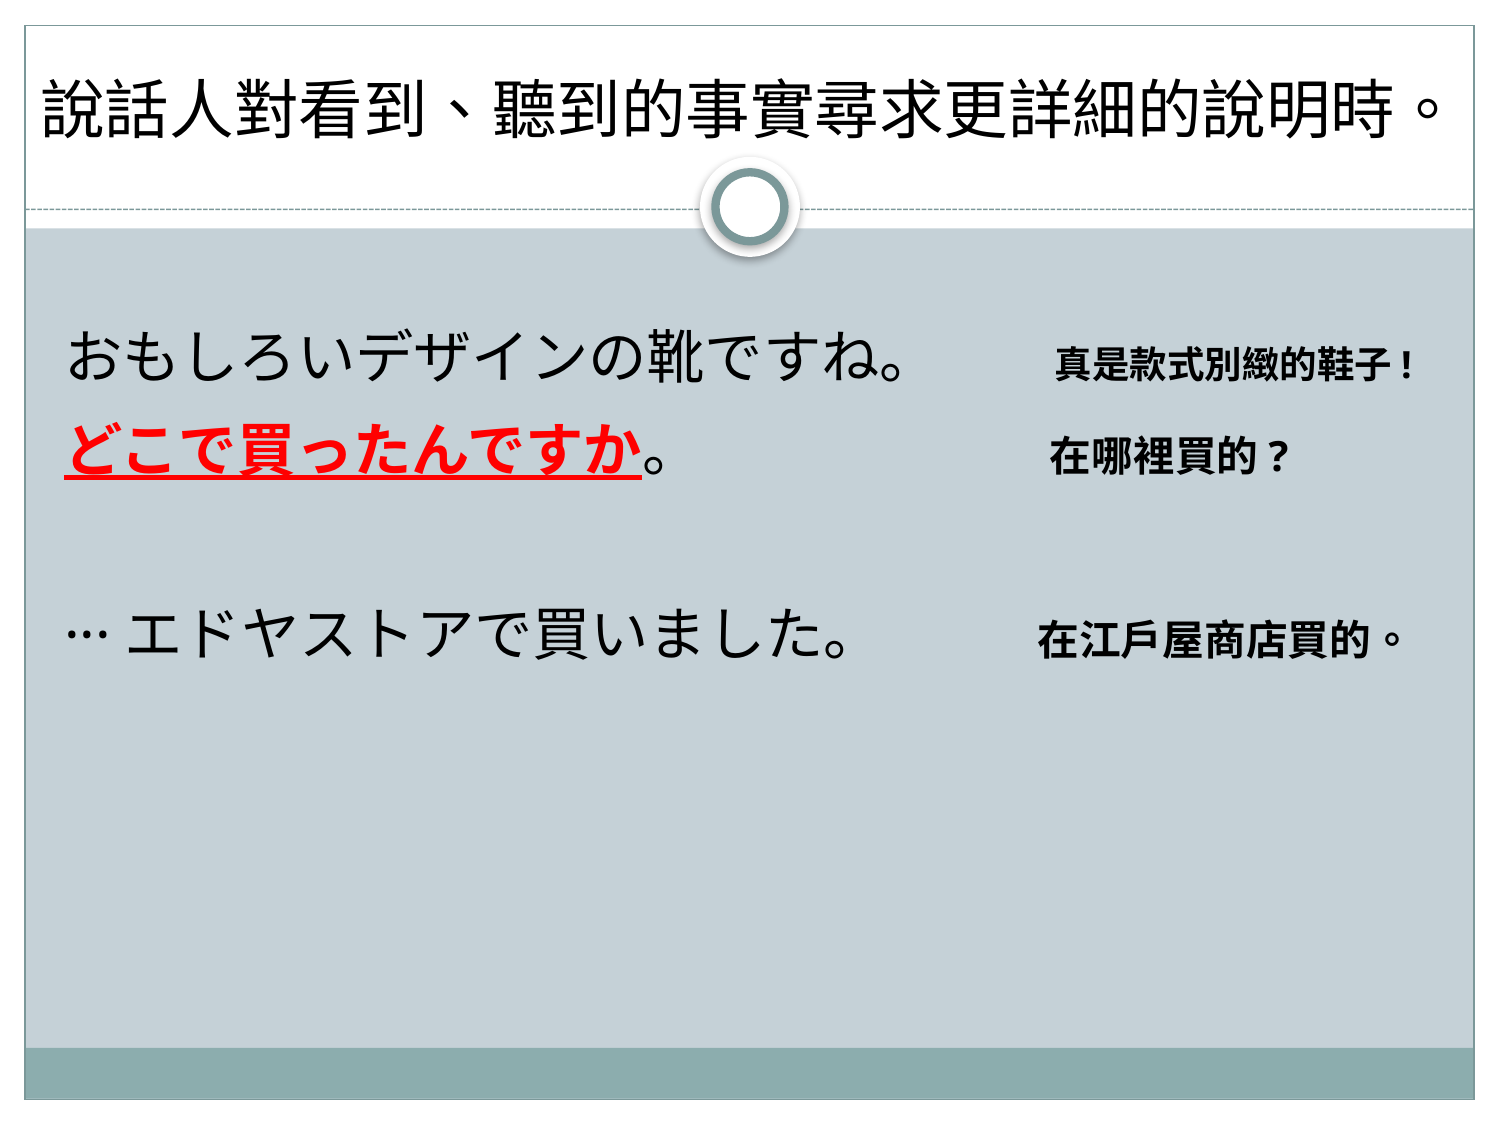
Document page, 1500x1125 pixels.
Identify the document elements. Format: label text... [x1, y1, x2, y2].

list おもしろいデザインの靴ですね。 真是款式別緻的鞋子! どこで買ったんですか。 在哪裡買的? ···エドヤストアで買いました。 在江戶屋商店買的。 [49, 302, 1445, 1035]
title 說話人對看到、聽到的事實尋求更詳細的說明時。 [17, 42, 1483, 327]
